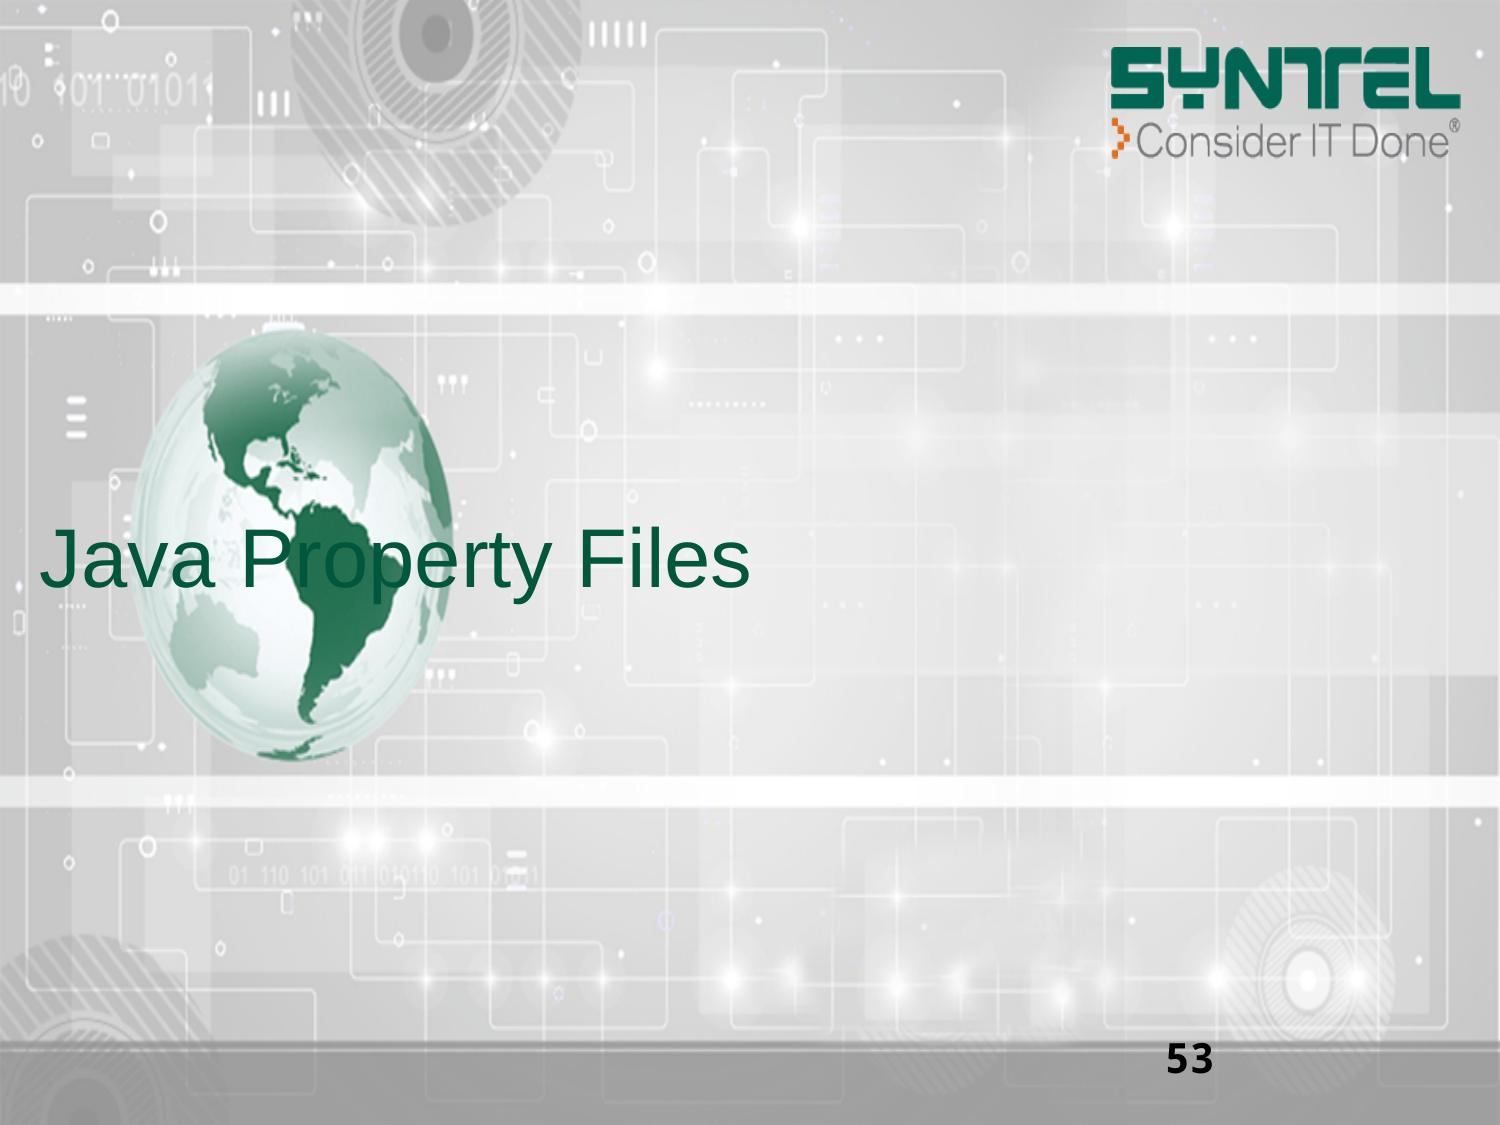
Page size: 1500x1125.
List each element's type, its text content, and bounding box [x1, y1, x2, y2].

subtitle Java Property Files [24, 487, 913, 622]
slide_number 53 [1149, 1024, 1500, 1103]
picture [0, 0, 1500, 1125]
